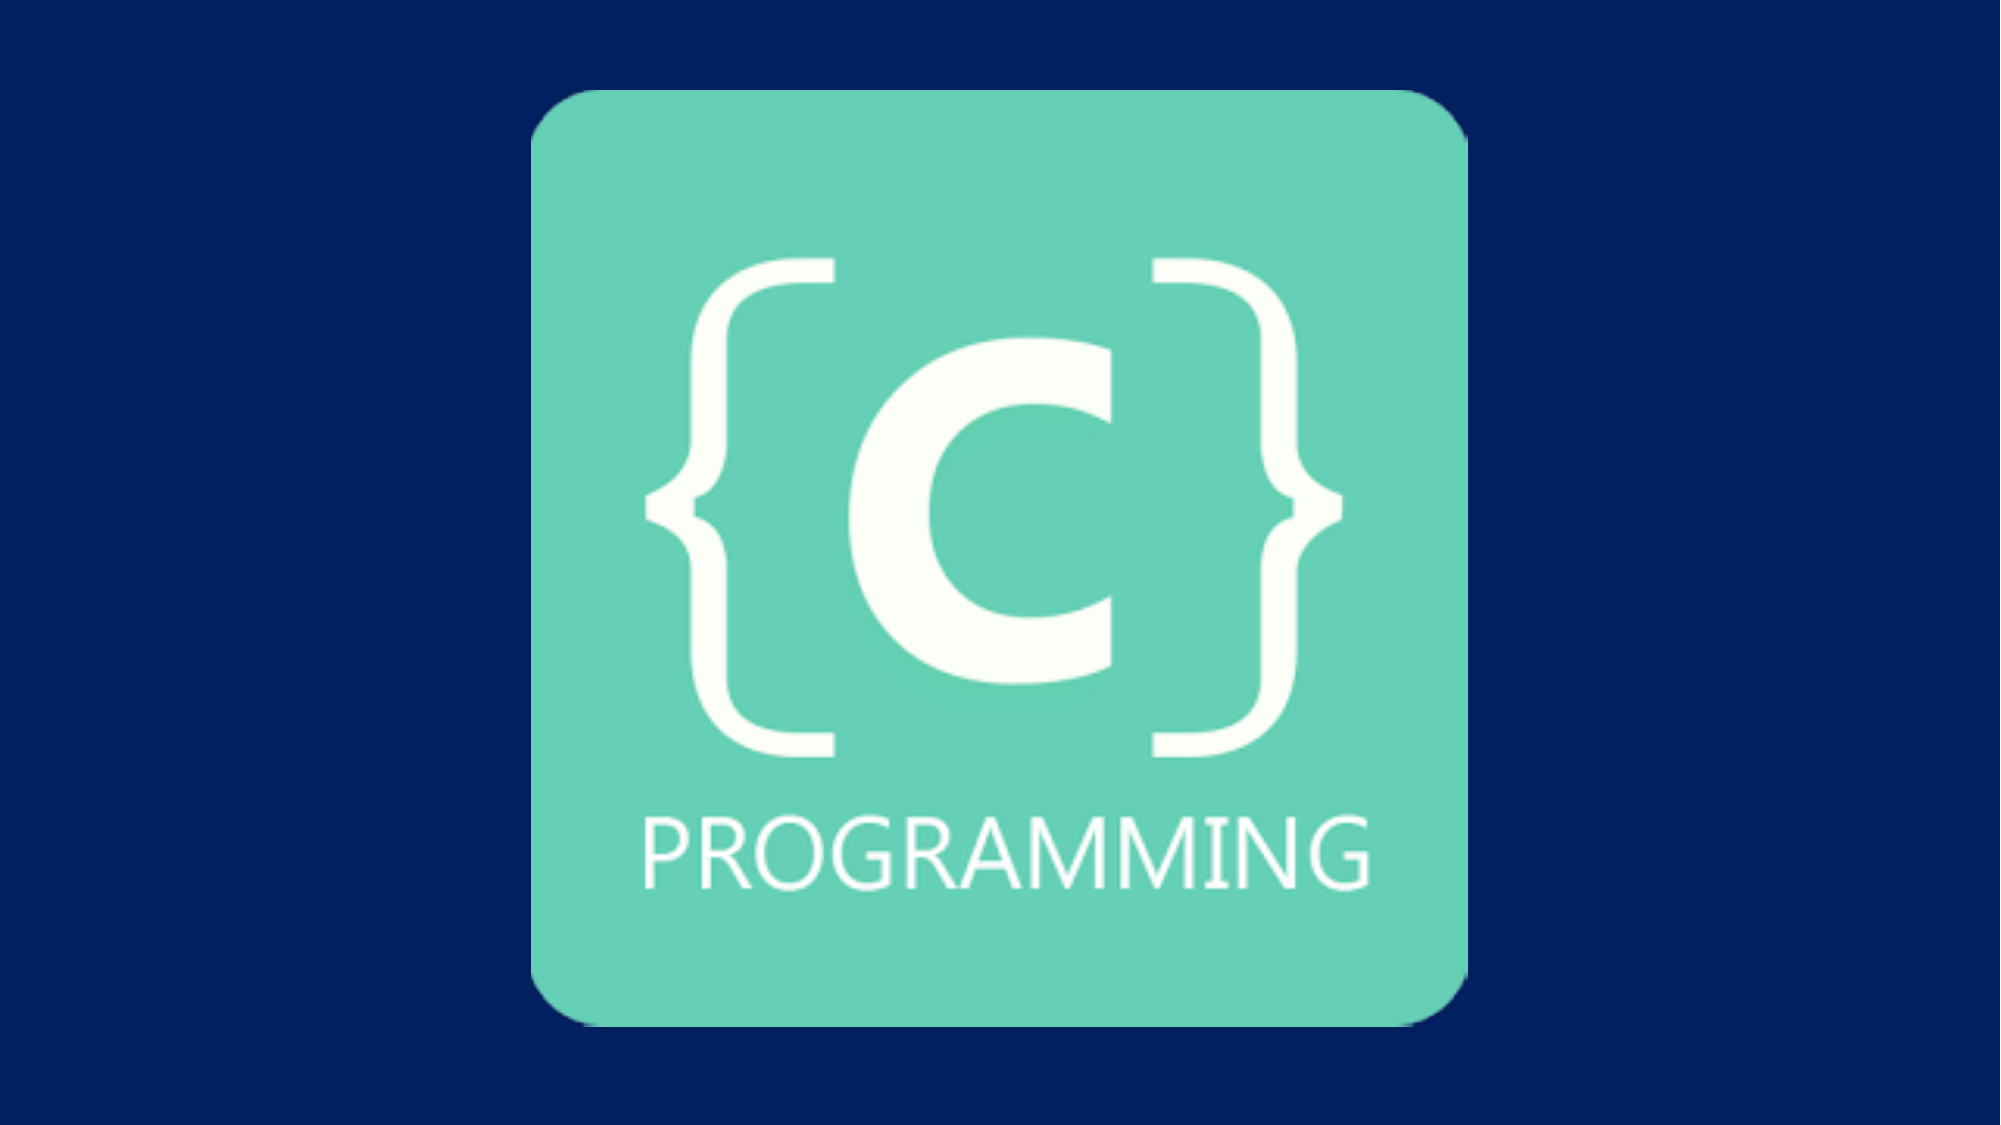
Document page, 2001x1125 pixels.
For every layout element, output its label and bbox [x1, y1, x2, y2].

picture [531, 90, 1468, 1027]
